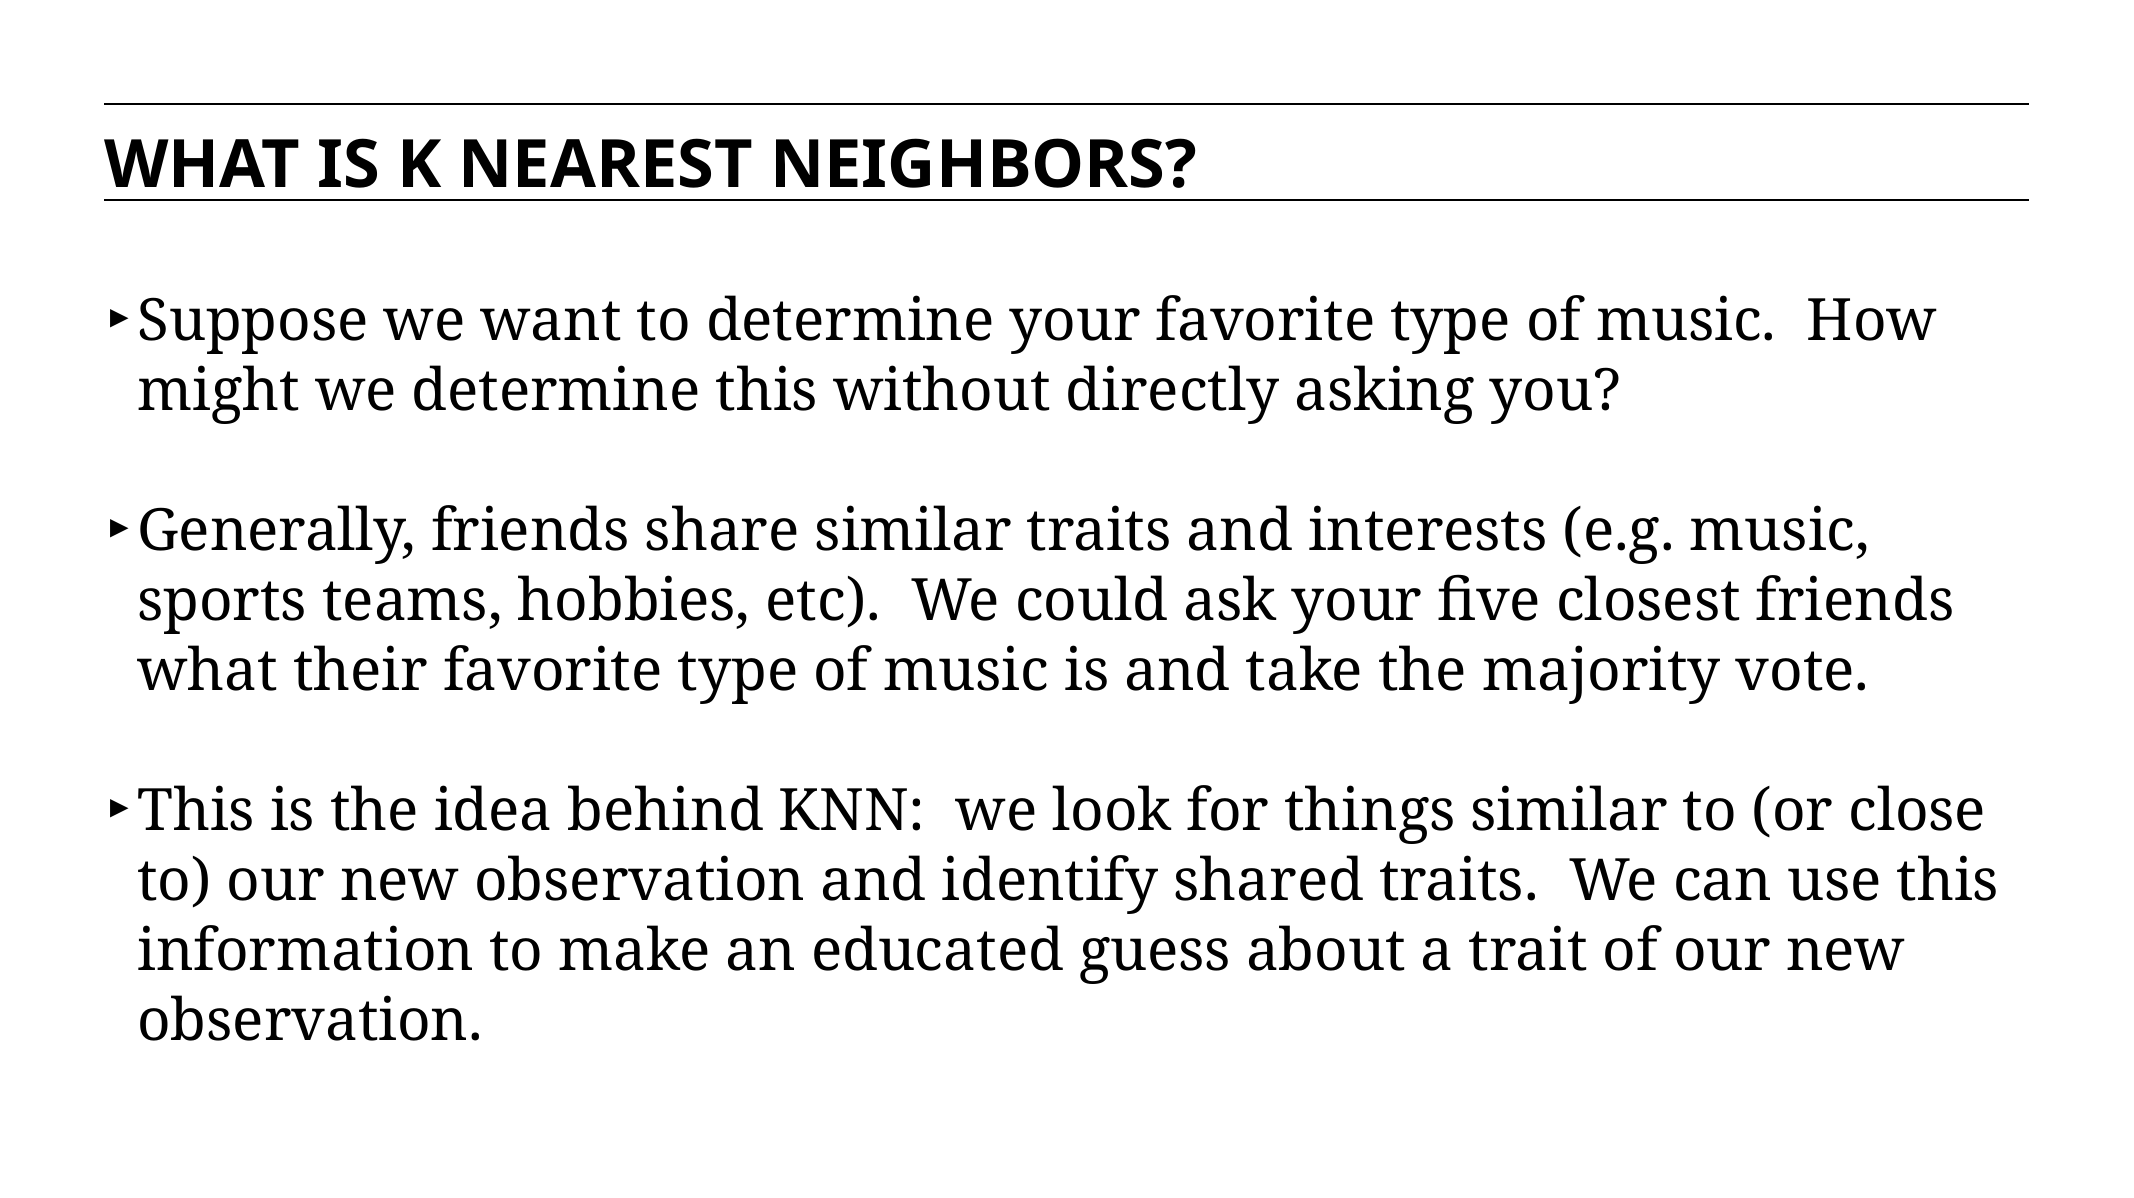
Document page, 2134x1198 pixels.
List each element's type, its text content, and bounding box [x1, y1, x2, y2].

list Suppose we want to determine your favorite type of music. How might we determine this without directly asking you? Generally, friends share similar traits and interests (e.g. music, sports teams, hobbies, etc). We could ask your five closest friends what their favorite type of music is and take the majority vote. This is the idea behind KNN: we look for things similar to (or close to) our new observation and identify shared traits. We can use this information to make an educated guess about a trait of our new observation. [104, 212, 2030, 837]
text_box WHAT IS K NEAREST NEIGHBORS? [104, 120, 2030, 192]
